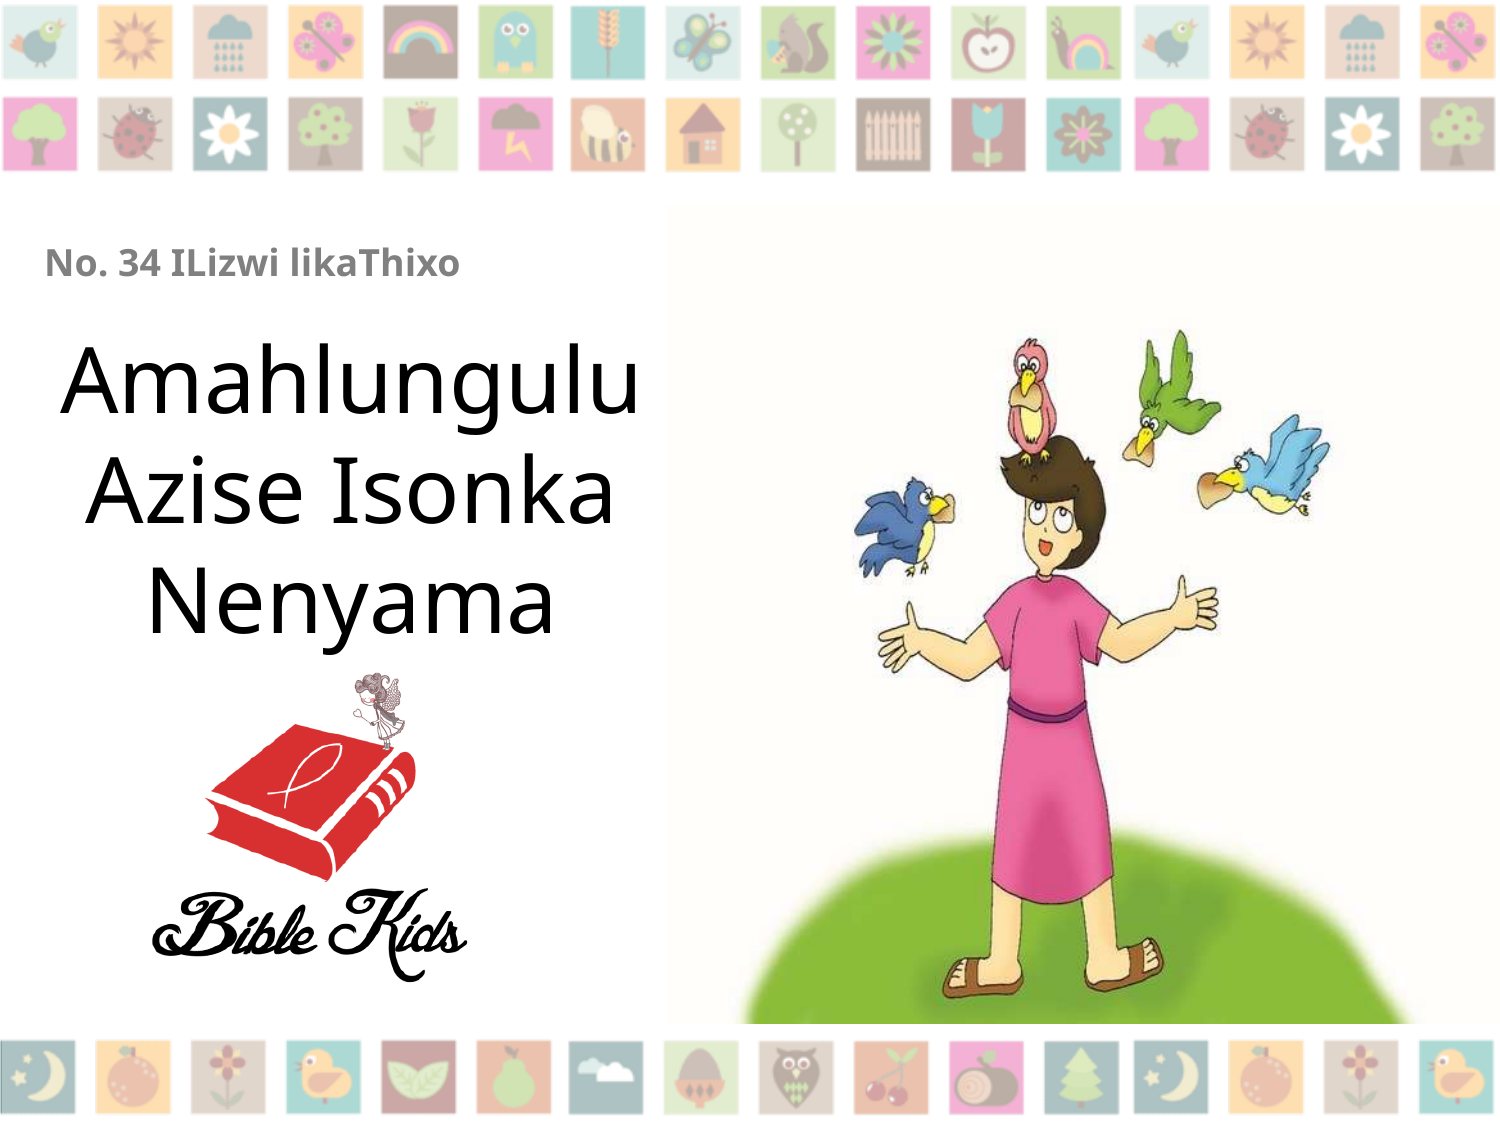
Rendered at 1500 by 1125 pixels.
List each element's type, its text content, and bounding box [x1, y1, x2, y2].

text_box No. 34 ILizwi likaThixo [29, 231, 514, 292]
text_box Amahlungulu Azise Isonka Nenyama [29, 314, 661, 659]
picture [129, 638, 500, 1007]
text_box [0, 1028, 1500, 1118]
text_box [0, 3, 1500, 181]
picture [666, 204, 1500, 1024]
